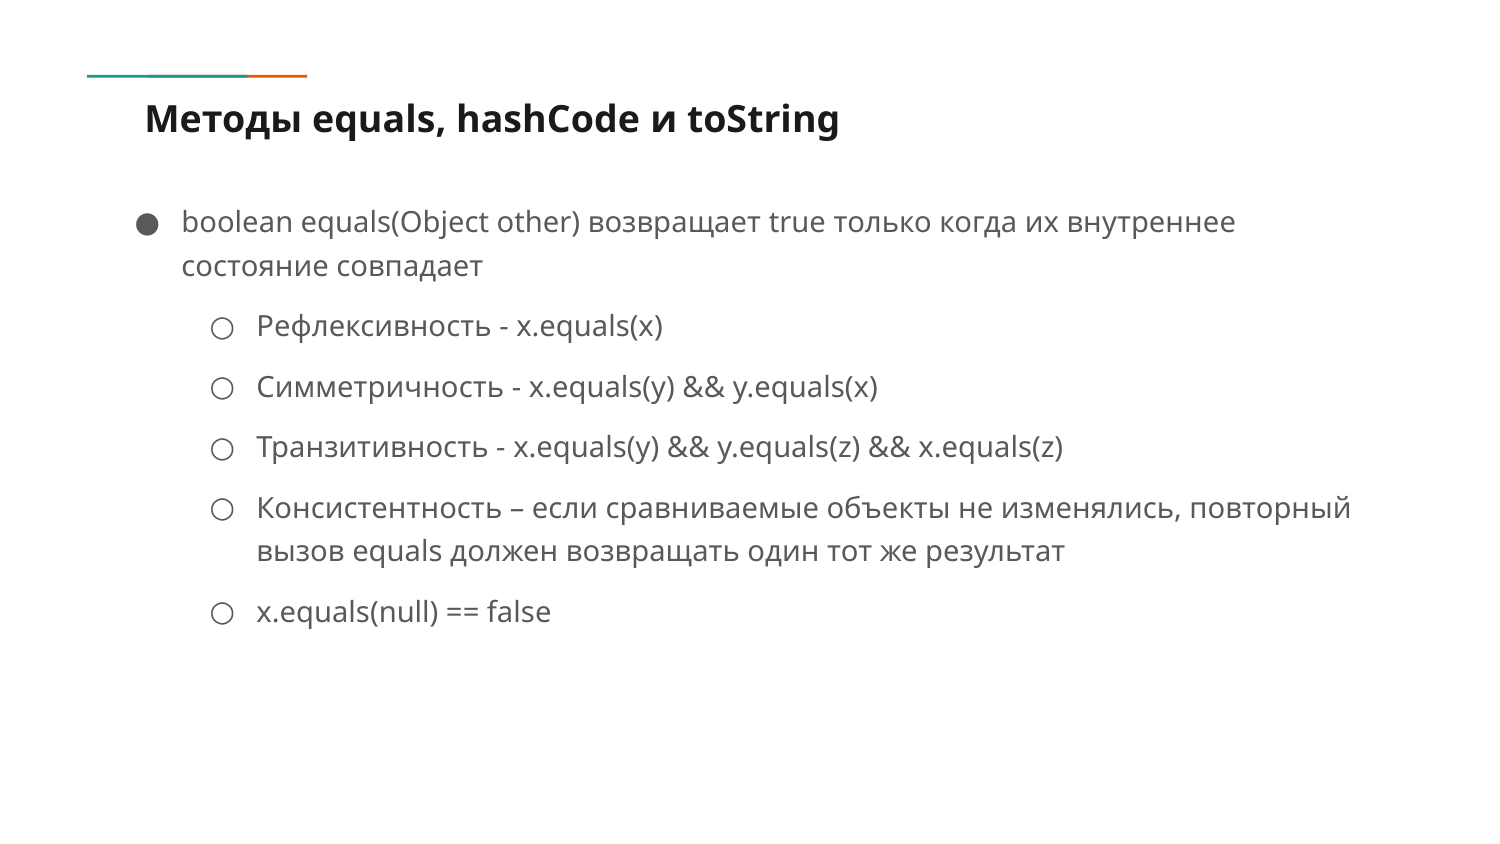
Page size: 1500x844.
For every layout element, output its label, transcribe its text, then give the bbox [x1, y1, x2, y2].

list boolean equals(Object other) возвращает true только когда их внутреннее состояние совпадает Рефлексивность - x.equals(x) Симметричность - x.equals(y) && y.equals(x) Транзитивность - x.equals(y) && y.equals(z) && x.equals(z) Консистентность – если сравниваемые объекты не изменялись, повторный вызов equals должен возвращать один тот же результат x.equals(null) == false [119, 180, 1381, 780]
title Методы equals, hashCode и toString [119, 80, 1381, 155]
